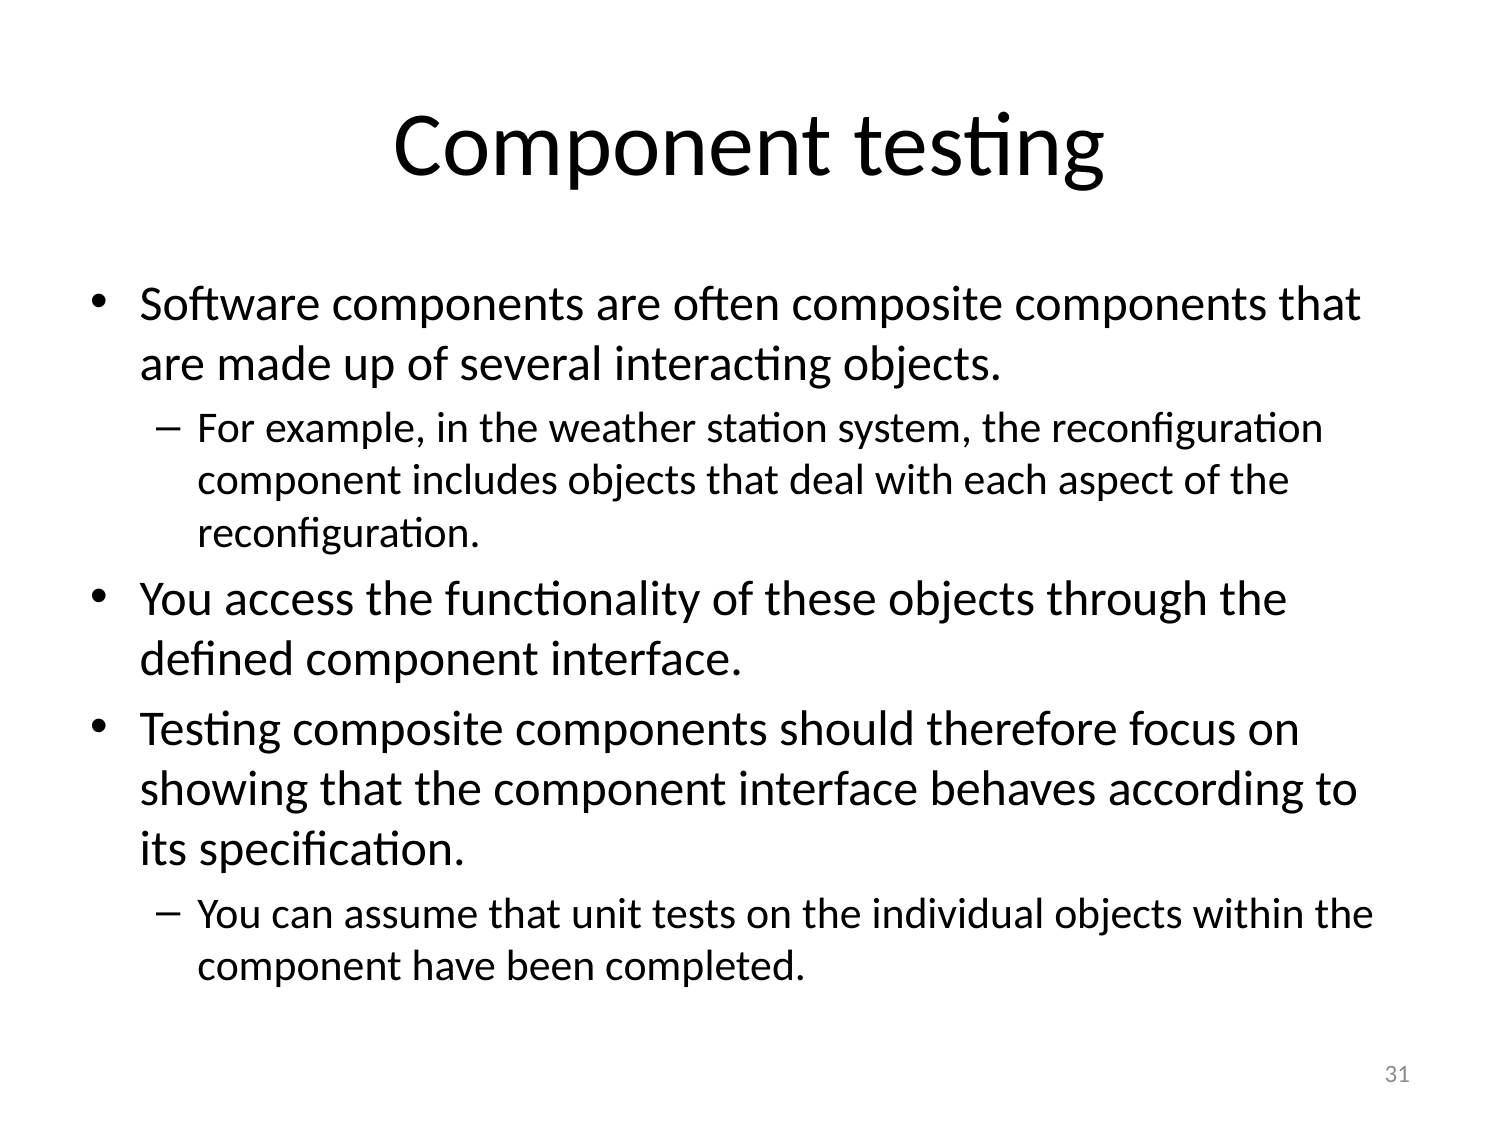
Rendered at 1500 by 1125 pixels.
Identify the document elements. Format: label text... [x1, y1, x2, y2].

title Component testing [75, 45, 1425, 233]
list Software components are often composite components that are made up of several interacting objects. For example, in the weather station system, the reconfiguration component includes objects that deal with each aspect of the reconfiguration. You access the functionality of these objects through the defined component interface. Testing composite components should therefore focus on showing that the component interface behaves according to its specification. You can assume that unit tests on the individual objects within the component have been completed. [75, 262, 1425, 1005]
slide_number 31 [1074, 1042, 1425, 1103]
